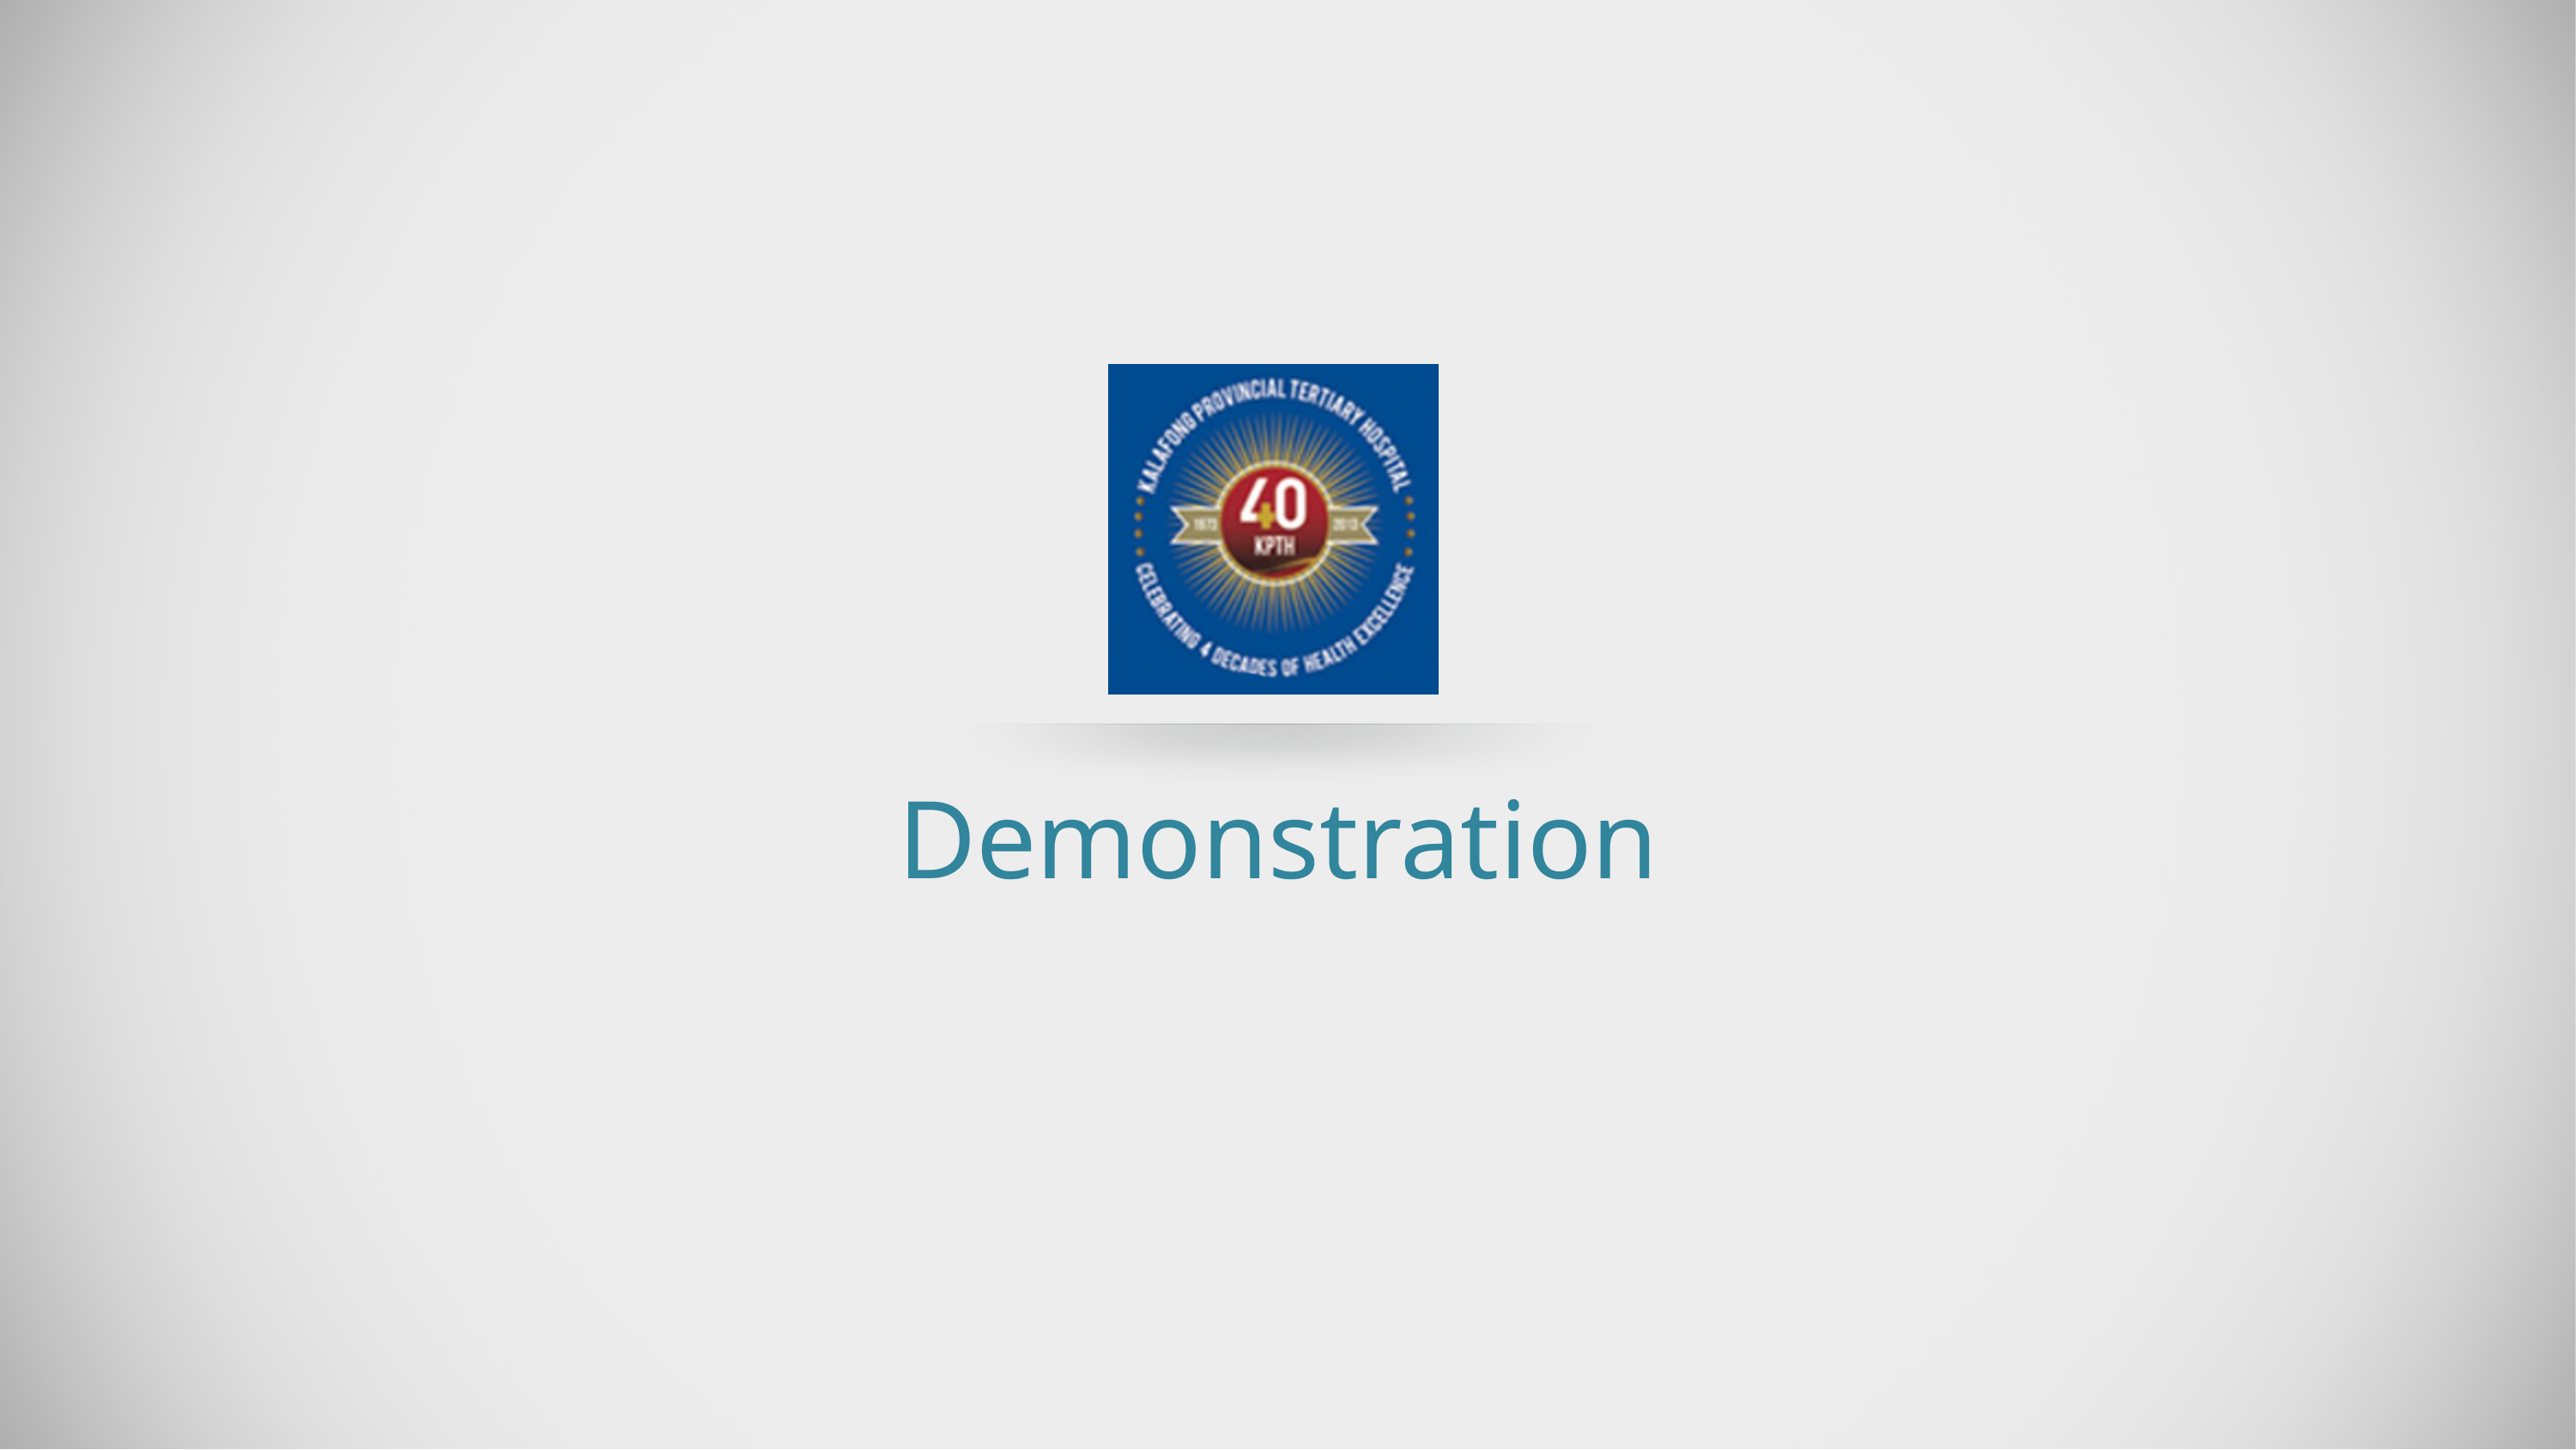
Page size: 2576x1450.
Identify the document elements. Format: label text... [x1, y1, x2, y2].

text_box Demonstration [773, 765, 1112, 907]
picture [0, 0, 2576, 1449]
text_box Demonstration [1449, 765, 1785, 907]
